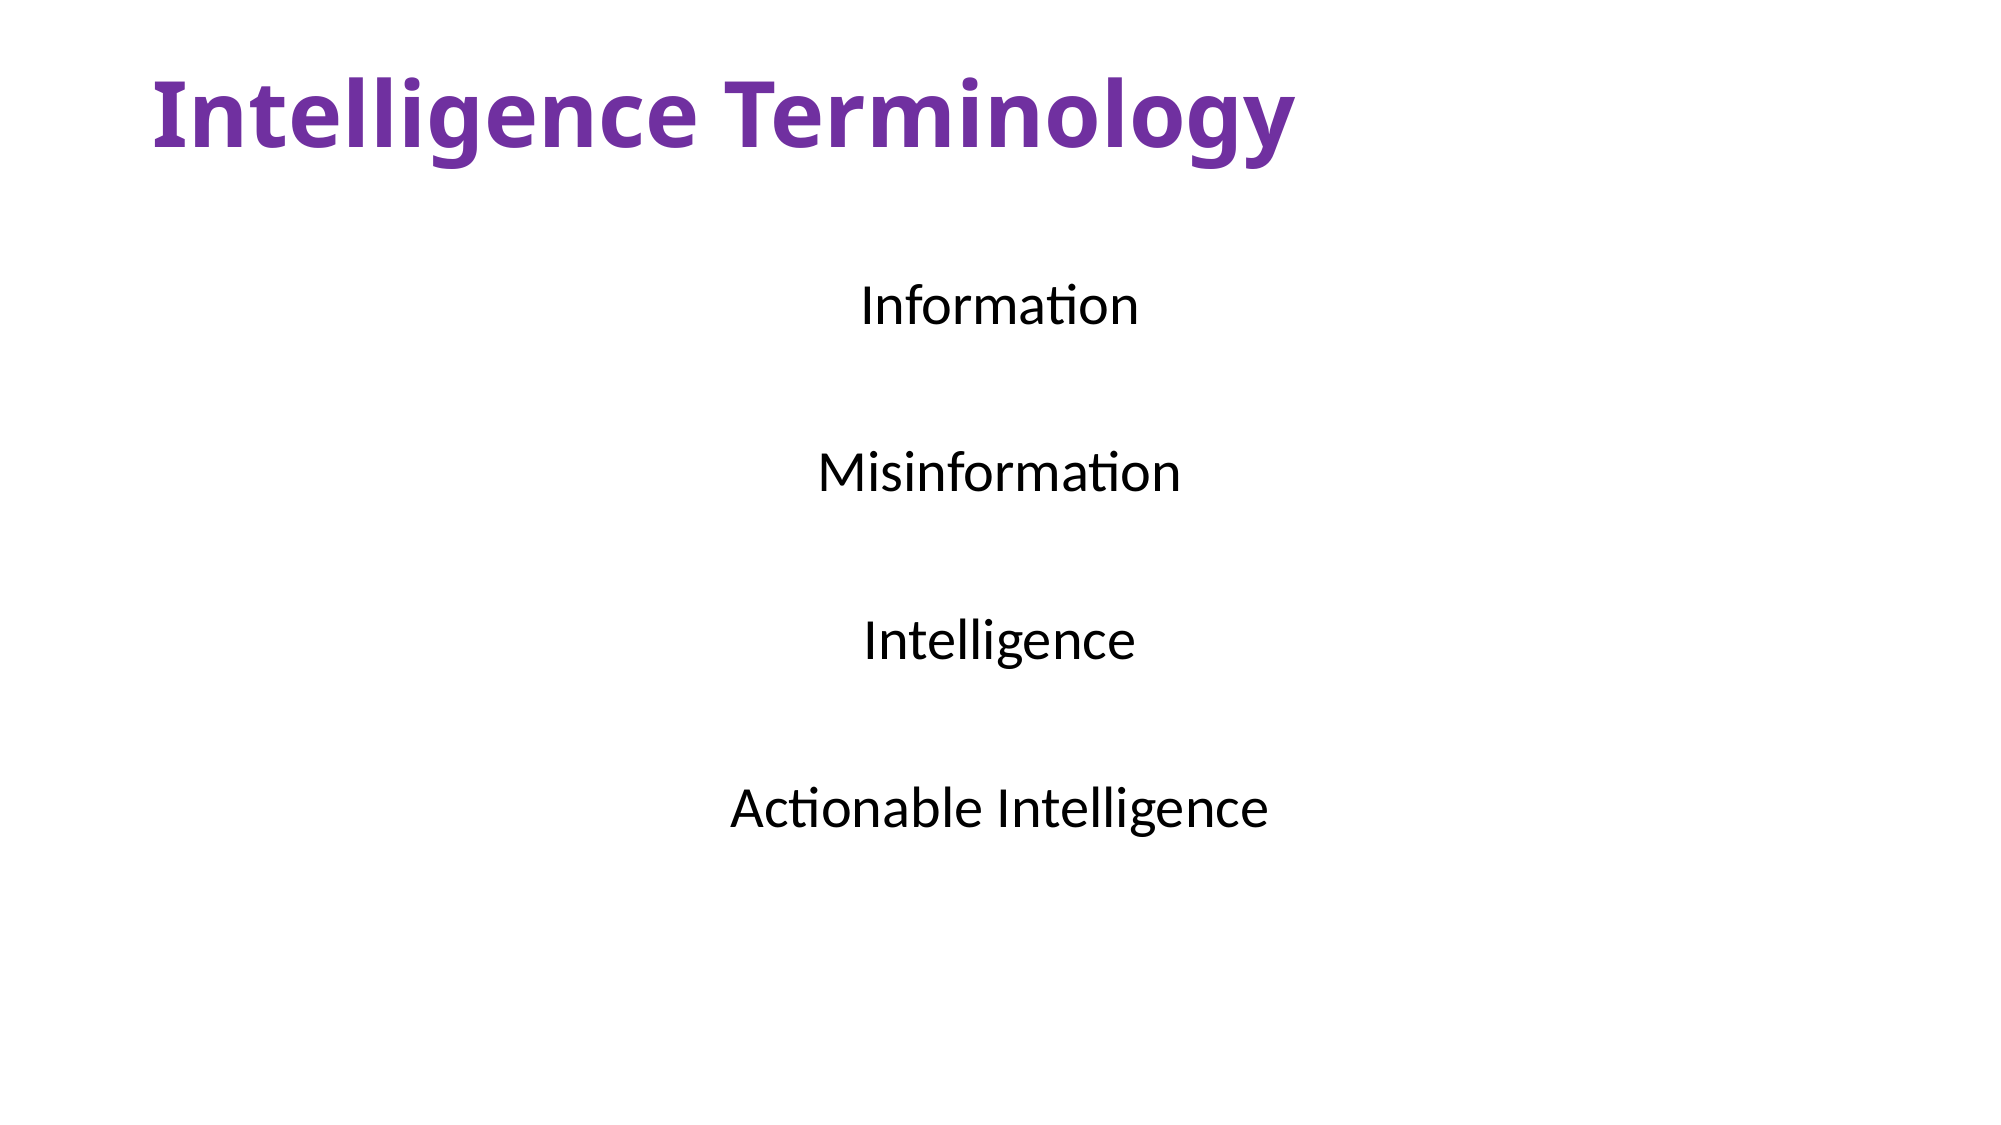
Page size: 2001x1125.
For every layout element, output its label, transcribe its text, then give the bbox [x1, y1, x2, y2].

list Information Misinformation Intelligence Actionable Intelligence [137, 175, 1863, 1014]
title Intelligence Terminology [137, 59, 1863, 175]
